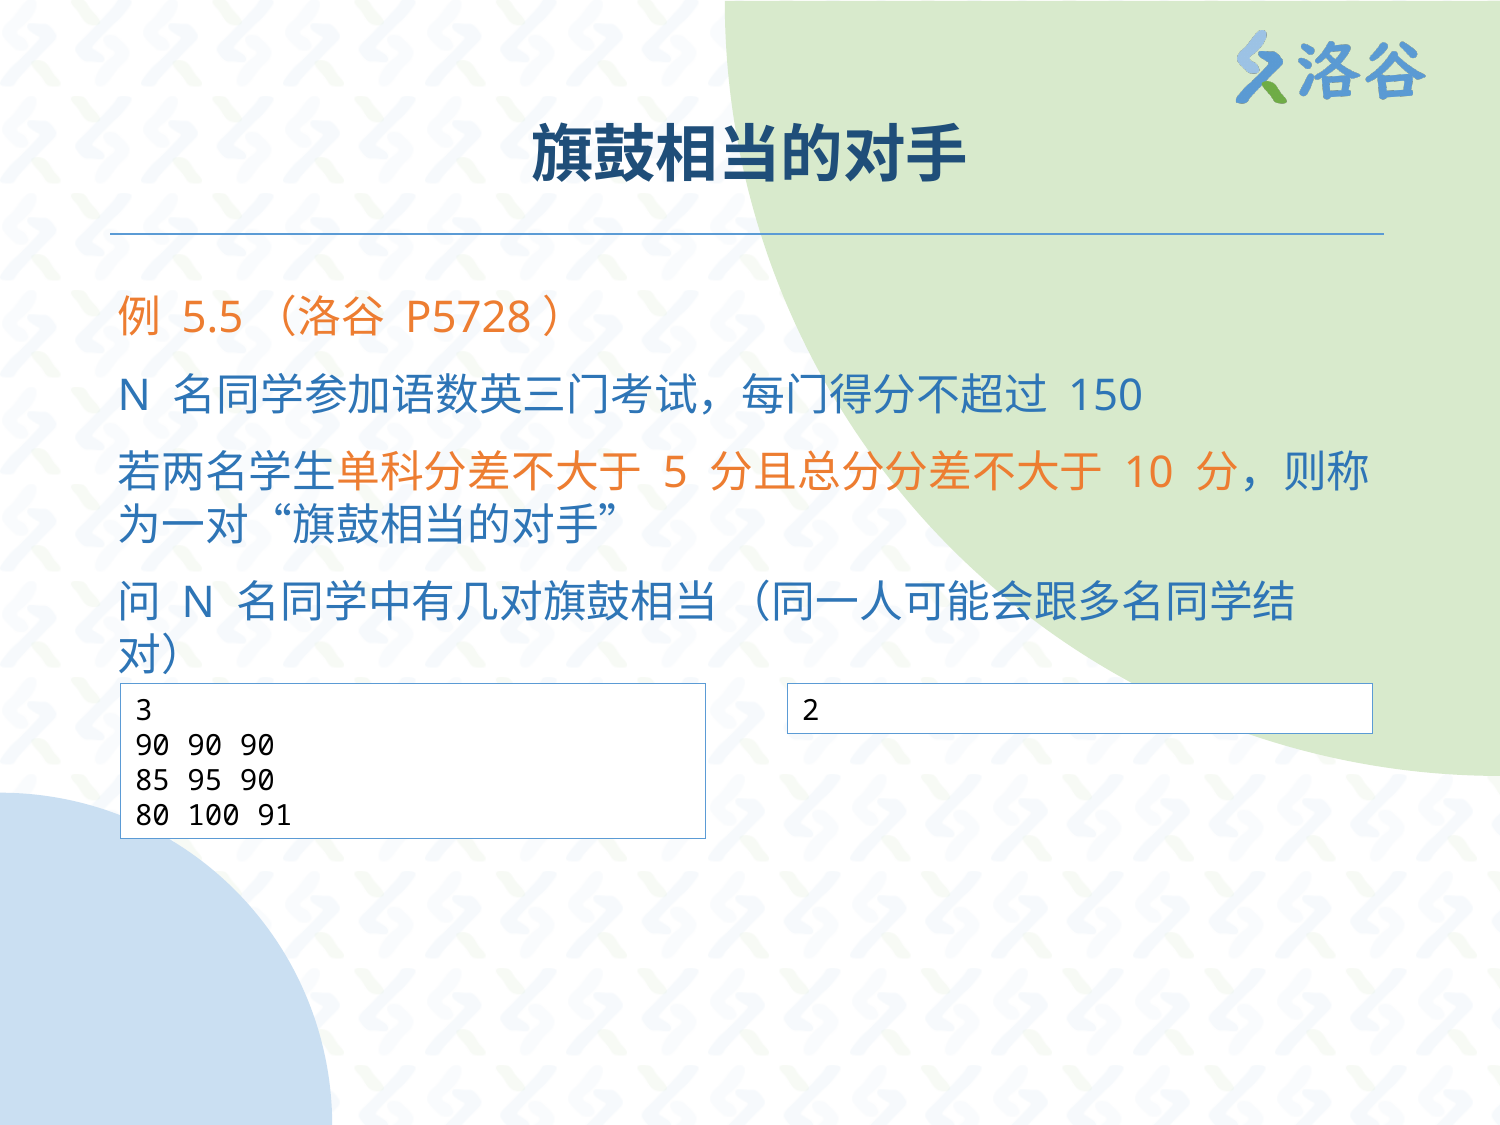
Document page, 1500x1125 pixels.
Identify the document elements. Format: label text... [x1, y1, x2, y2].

text_box 3 90 90 90 85 95 90 80 100 91 [120, 683, 706, 839]
list 例 5.5（洛谷 P5728） N 名同学参加语数英三门考试，每门得分不超过 150 若两名学生单科分差不大于 5 分且总分分差不大于 10 分，则称为一对“旗鼓相当的对手” 问 N 名同学中有几对旗鼓相当 （同一人可能会跟多名同学结对） [102, 281, 1397, 1016]
title 旗鼓相当的对手 [102, 77, 1397, 198]
text_box 2 [787, 683, 1373, 734]
picture [1235, 26, 1427, 108]
